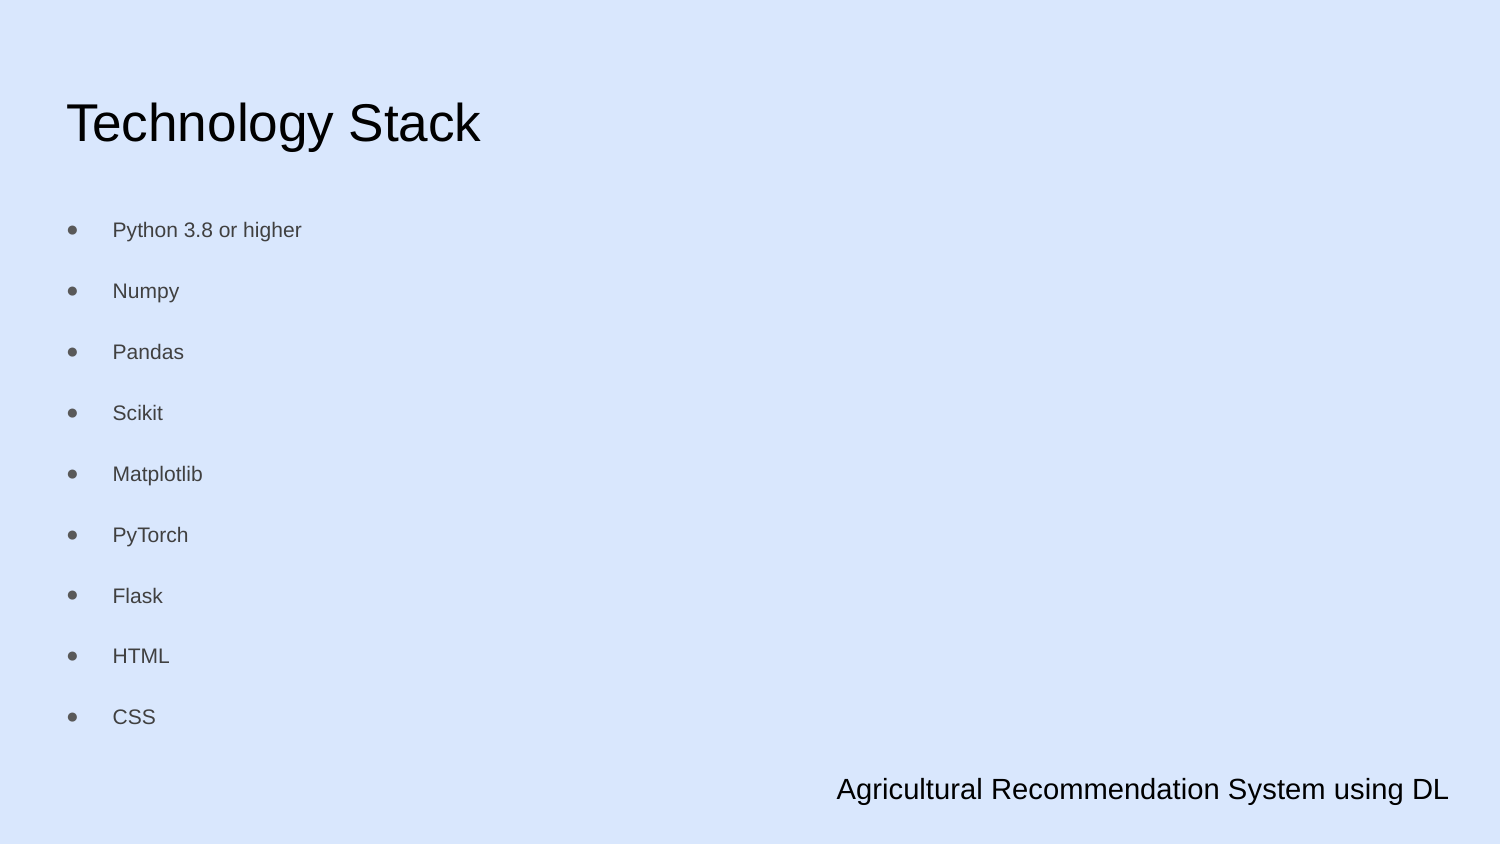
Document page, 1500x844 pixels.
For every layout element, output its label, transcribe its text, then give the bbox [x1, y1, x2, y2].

list Python 3.8 or higher Numpy Pandas Scikit Matplotlib PyTorch Flask HTML CSS [51, 189, 1449, 750]
title Technology Stack [51, 72, 1449, 167]
text_box Agricultural Recommendation System using DL [821, 755, 1466, 821]
